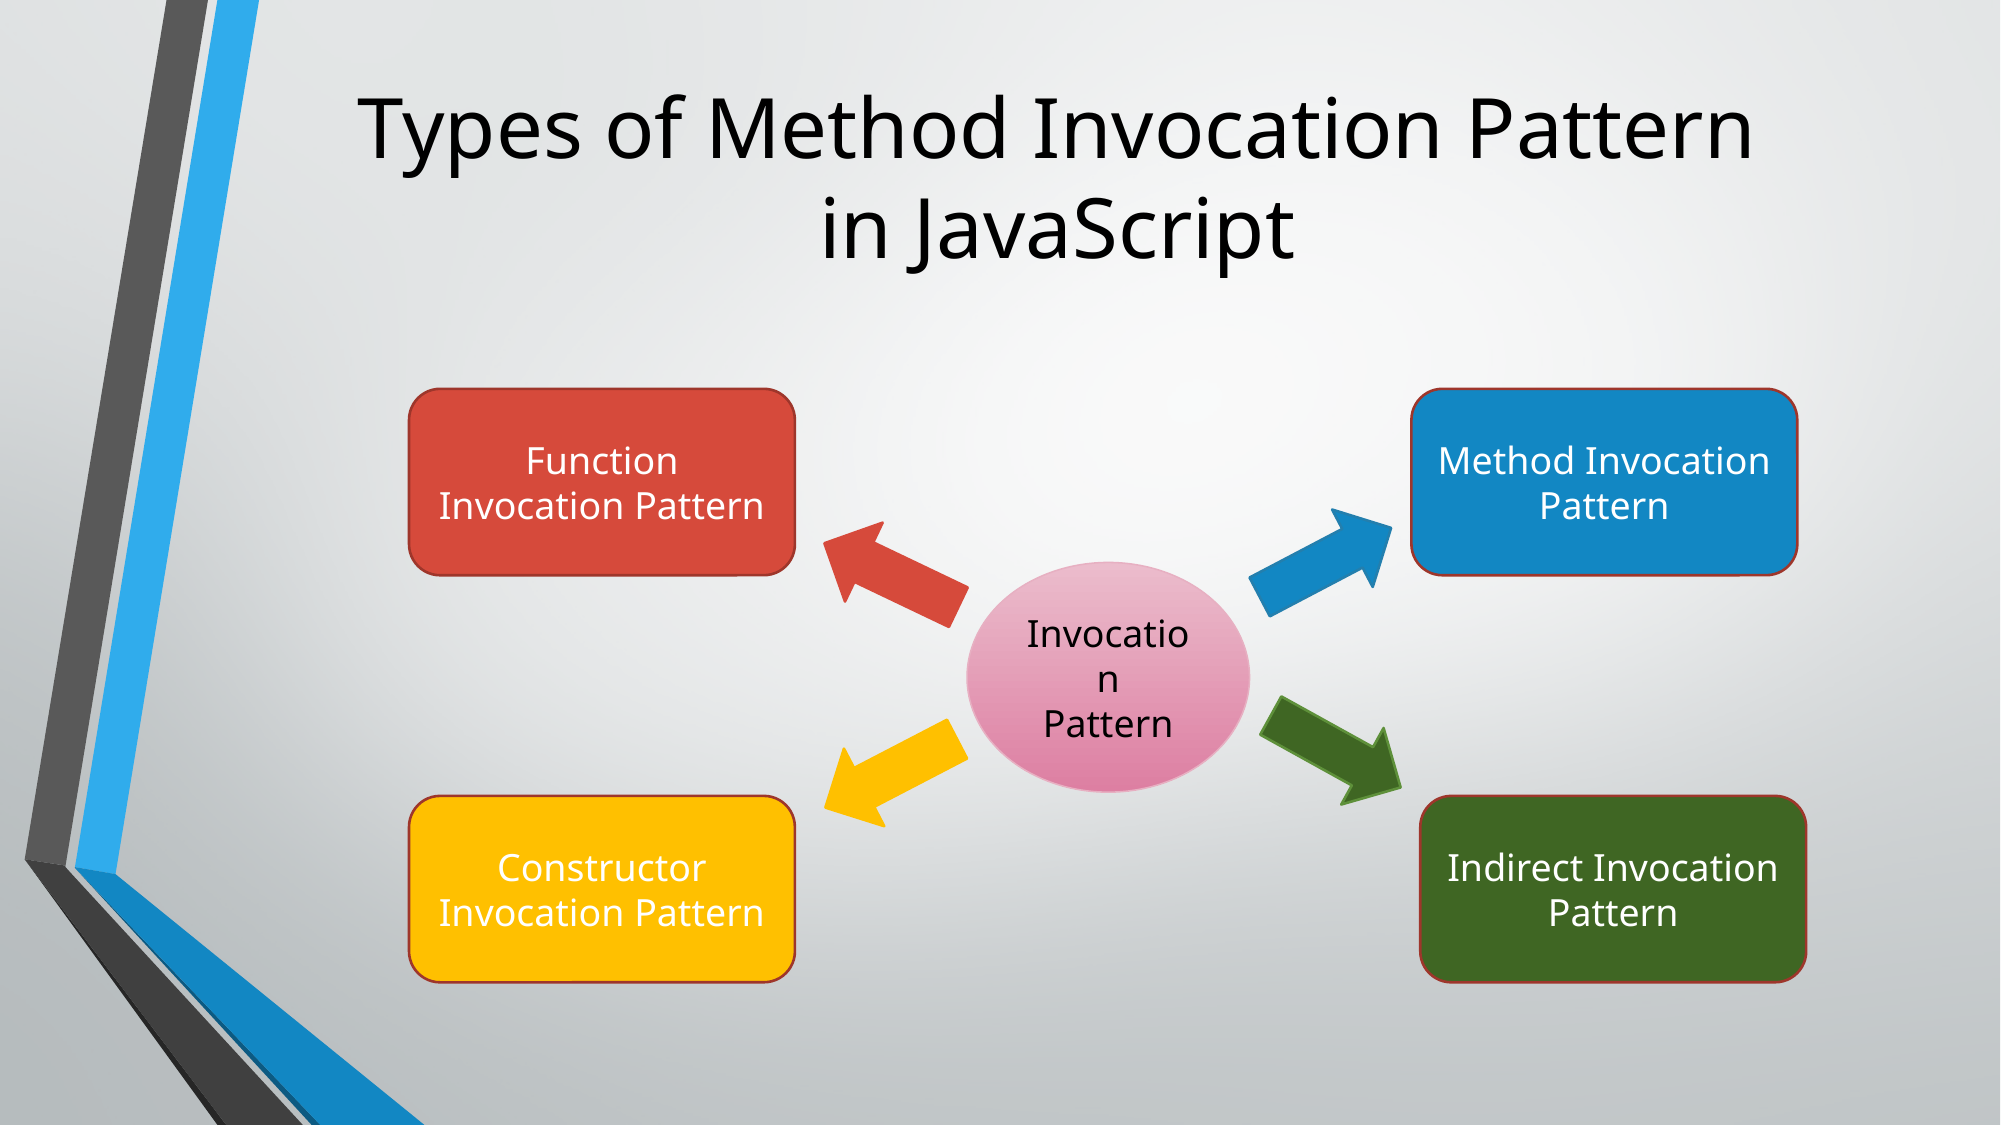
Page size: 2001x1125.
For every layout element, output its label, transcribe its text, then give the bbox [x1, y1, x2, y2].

text_box [823, 521, 969, 629]
text_box Function Invocation Pattern [407, 387, 797, 577]
text_box [1259, 695, 1402, 806]
text_box [824, 718, 969, 828]
text_box Method Invocation Pattern [1410, 387, 1799, 577]
text_box Constructor Invocation Pattern [407, 794, 797, 984]
text_box [1248, 508, 1393, 618]
text_box Invocation Pattern [966, 561, 1251, 793]
text_box Indirect Invocation Pattern [1418, 794, 1808, 984]
title Types of Method Invocation Pattern in JavaScript [235, 31, 1880, 319]
